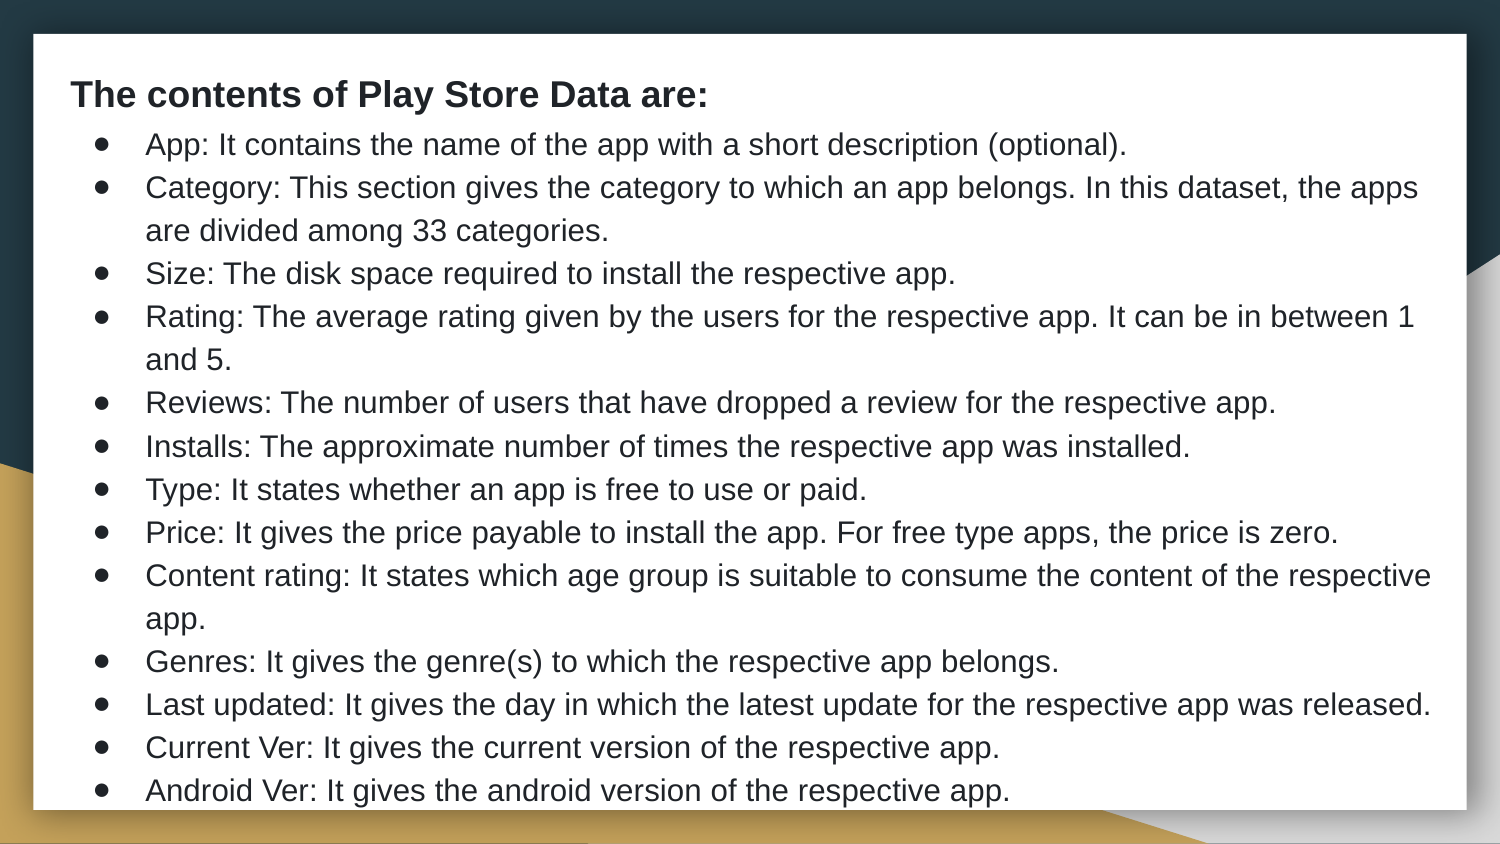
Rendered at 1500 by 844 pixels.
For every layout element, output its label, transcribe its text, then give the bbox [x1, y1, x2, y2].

list App: It contains the name of the app with a short description (optional). Category: This section gives the category to which an app belongs. In this dataset, the apps are divided among 33 categories. Size: The disk space required to install the respective app. Rating: The average rating given by the users for the respective app. It can be in between 1 and 5. Reviews: The number of users that have dropped a review for the respective app. Installs: The approximate number of times the respective app was installed. Type: It states whether an app is free to use or paid. Price: It gives the price payable to install the app. For free type apps, the price is zero. Content rating: It states which age group is suitable to consume the content of the respective app. Genres: It gives the genre(s) to which the respective app belongs. Last updated: It gives the day in which the latest update for the respective app was released. Current Ver: It gives the current version of the respective app. Android Ver: It gives the android version of the respective app. [55, 103, 1452, 794]
title The contents of Play Store Data are: [55, 44, 1287, 103]
